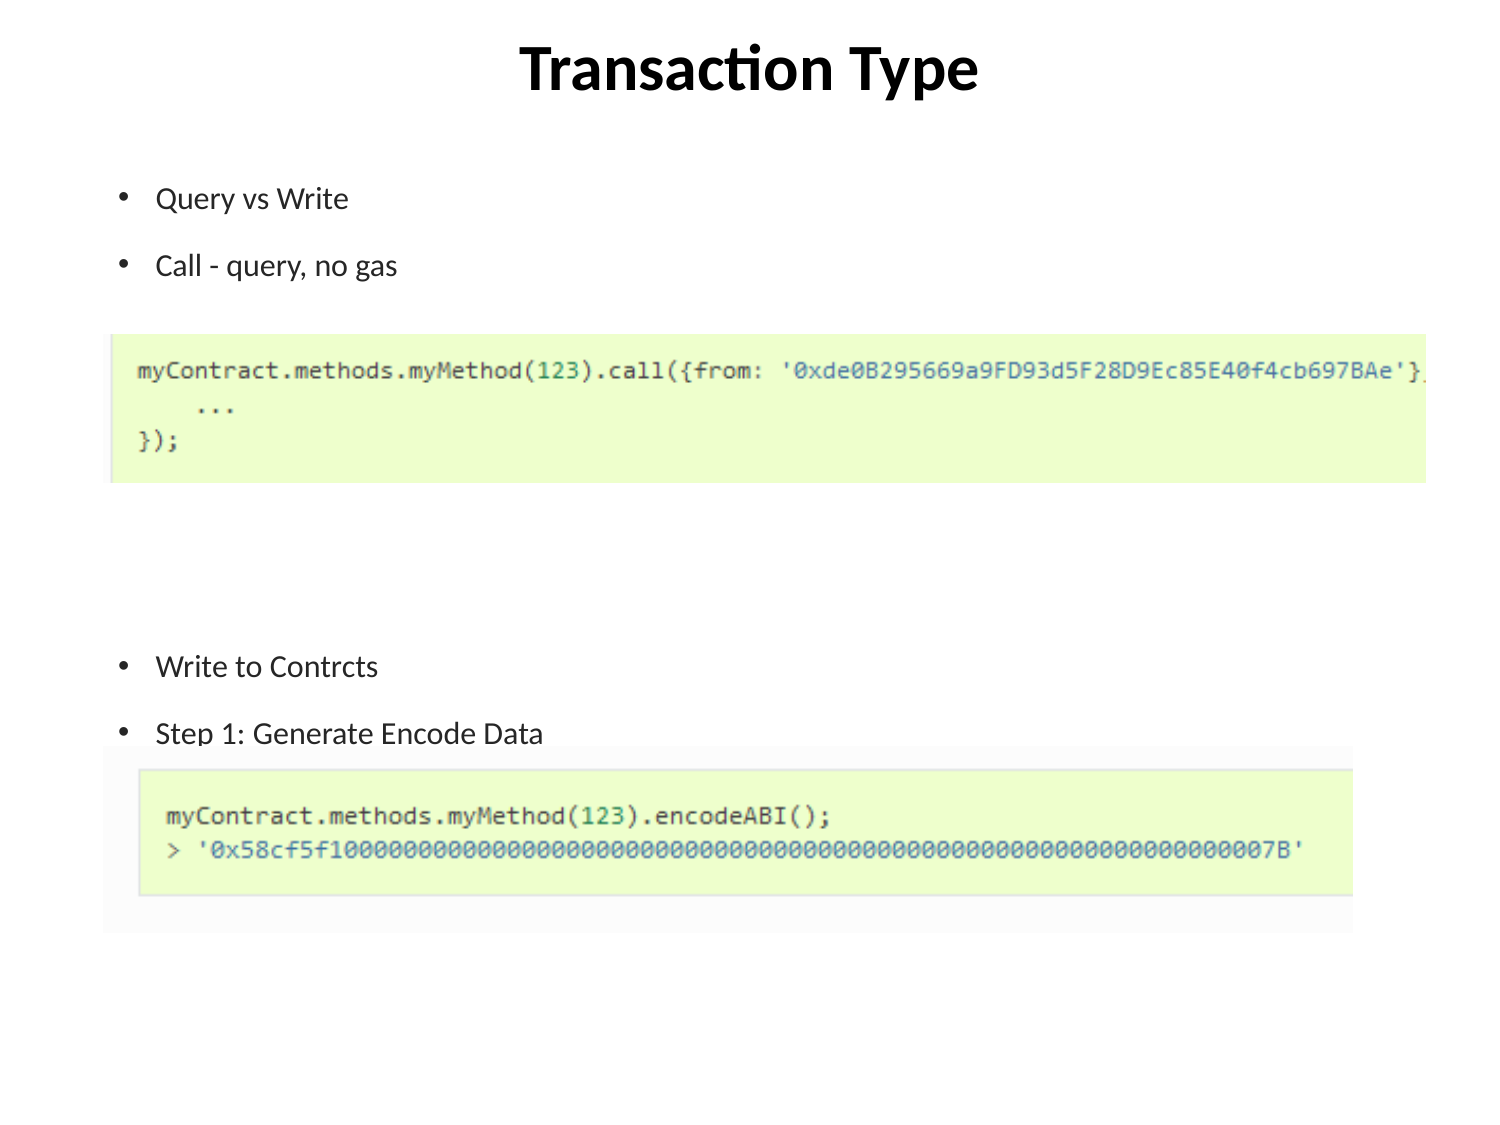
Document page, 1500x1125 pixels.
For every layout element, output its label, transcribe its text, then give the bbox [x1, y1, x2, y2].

picture [103, 746, 1353, 933]
list Query vs Write Call - query, no gas Write to Contrcts Step 1: Generate Encode Data [103, 162, 1397, 334]
list Query vs Write Call - query, no gas Write to Contrcts Step 1: Generate Encode Data [103, 483, 1397, 1082]
picture [103, 334, 1426, 483]
title Transaction Type [103, 25, 1397, 112]
